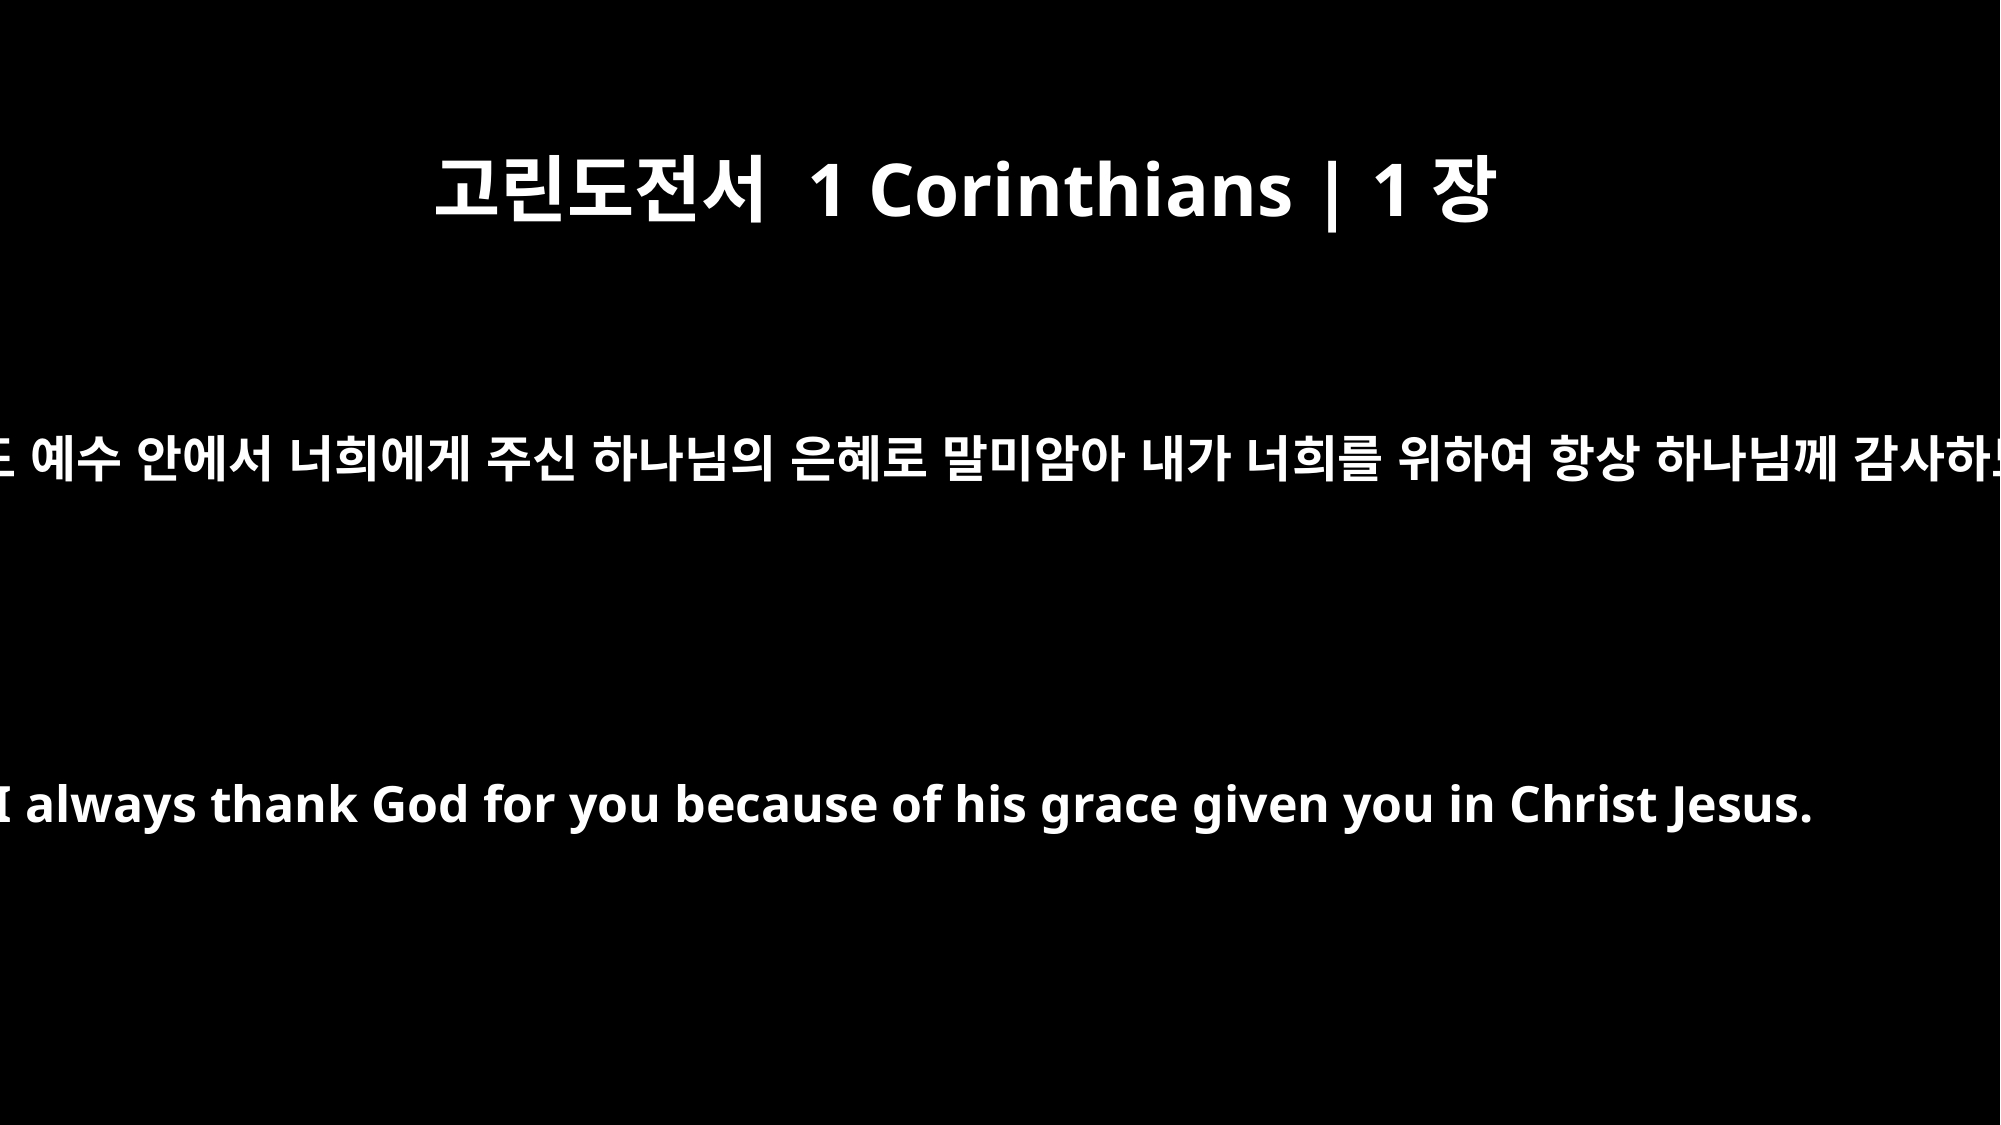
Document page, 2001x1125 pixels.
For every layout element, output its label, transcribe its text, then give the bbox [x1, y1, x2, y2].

text_box I always thank God for you because of his grace given you in Christ Jesus. [0, 764, 1830, 840]
text_box 4 그리스도 예수 안에서 너희에게 주신 하나님의 은혜로 말미암아 내가 너희를 위하여 항상 하나님께 감사하노니 [0, 359, 2000, 495]
text_box 고린도전서 1 Corinthians | 1장 [418, 136, 1514, 239]
